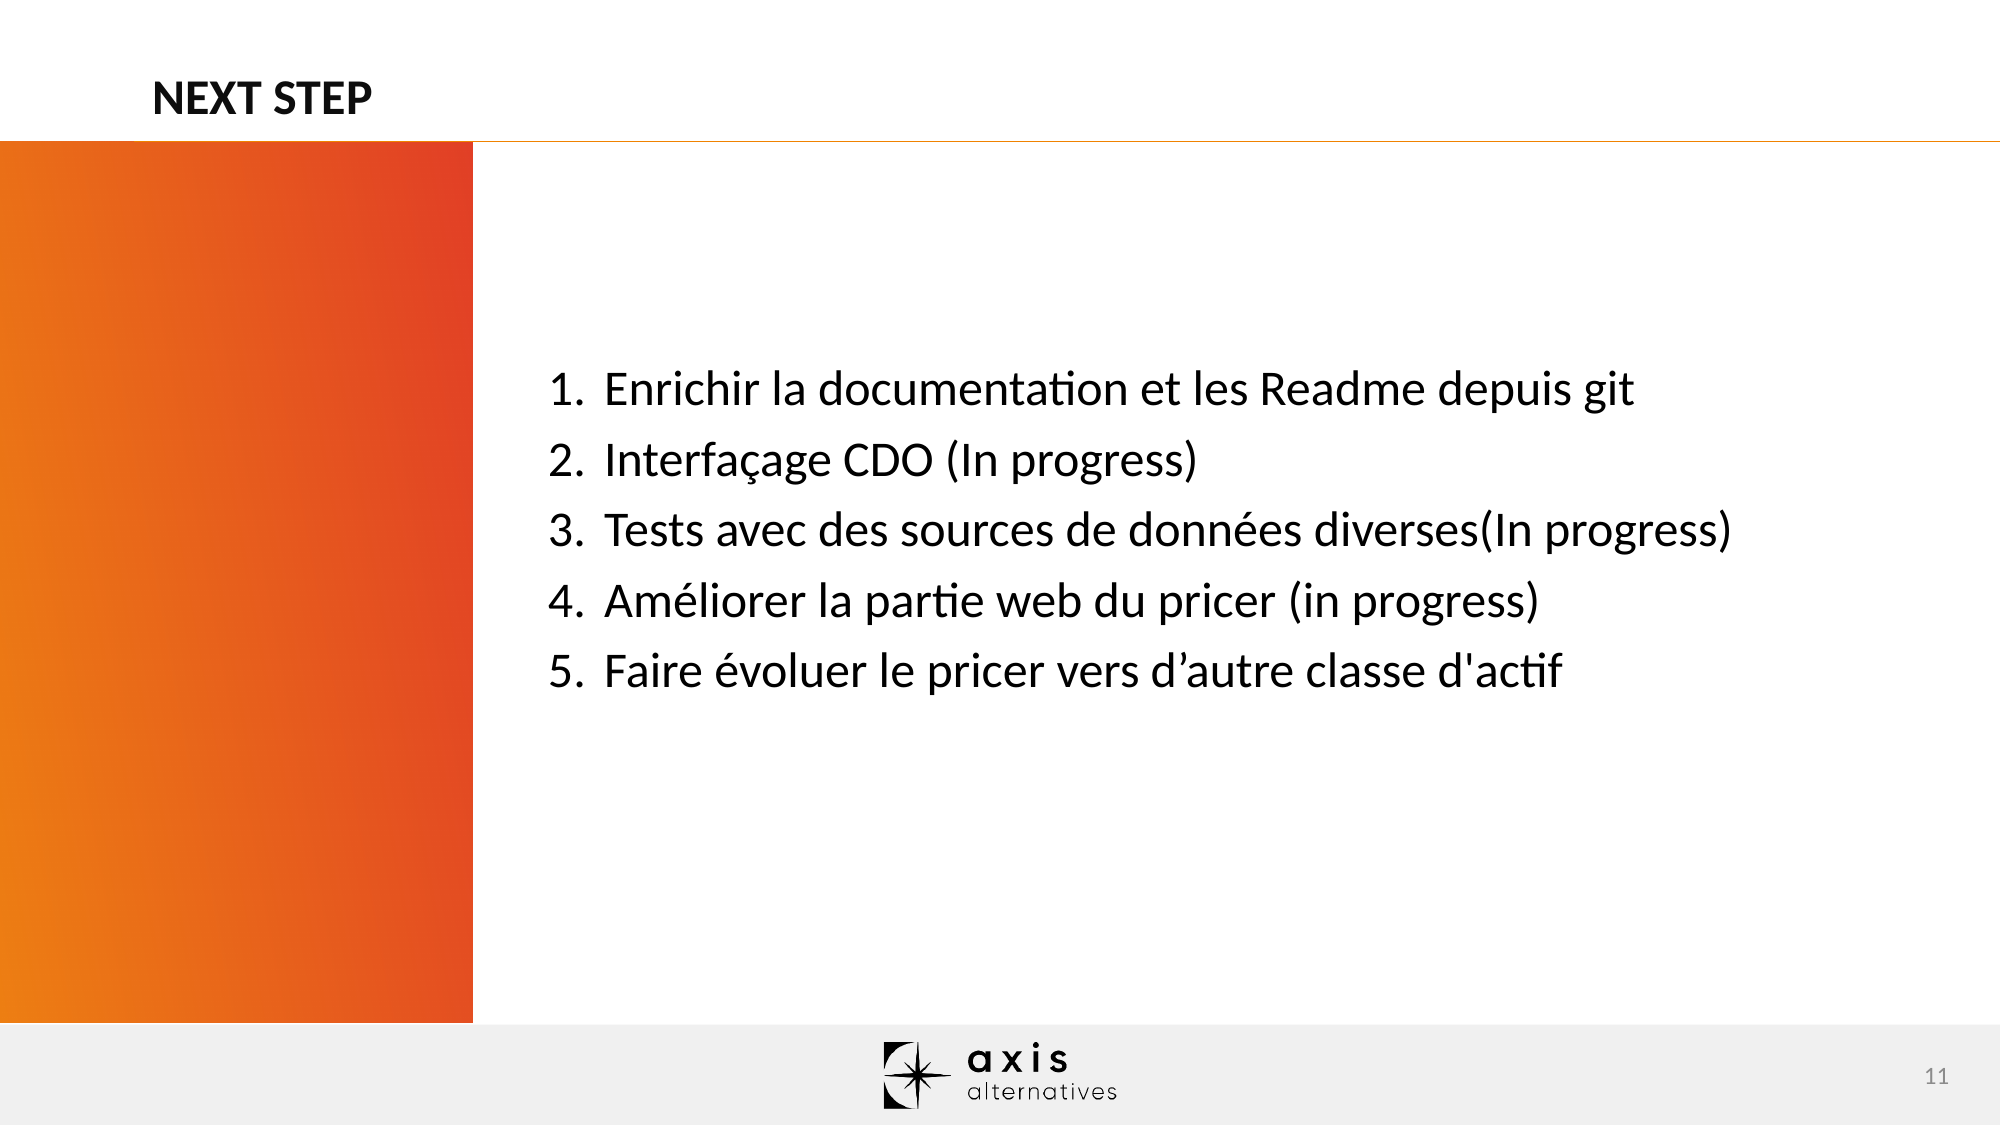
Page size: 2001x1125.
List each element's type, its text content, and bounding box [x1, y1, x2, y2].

picture [0, 141, 473, 1023]
title Next Step [137, 14, 1874, 133]
slide_number 11 [1873, 1024, 2000, 1125]
picture [877, 1035, 1123, 1114]
list Enrichir la documentation et les Readme depuis git Interfaçage CDO (In progress) Tests avec des sources de données diverses(In progress) Améliorer la partie web du pricer (in progress) Faire évoluer le pricer vers d’autre classe d'actif [532, 177, 1946, 900]
